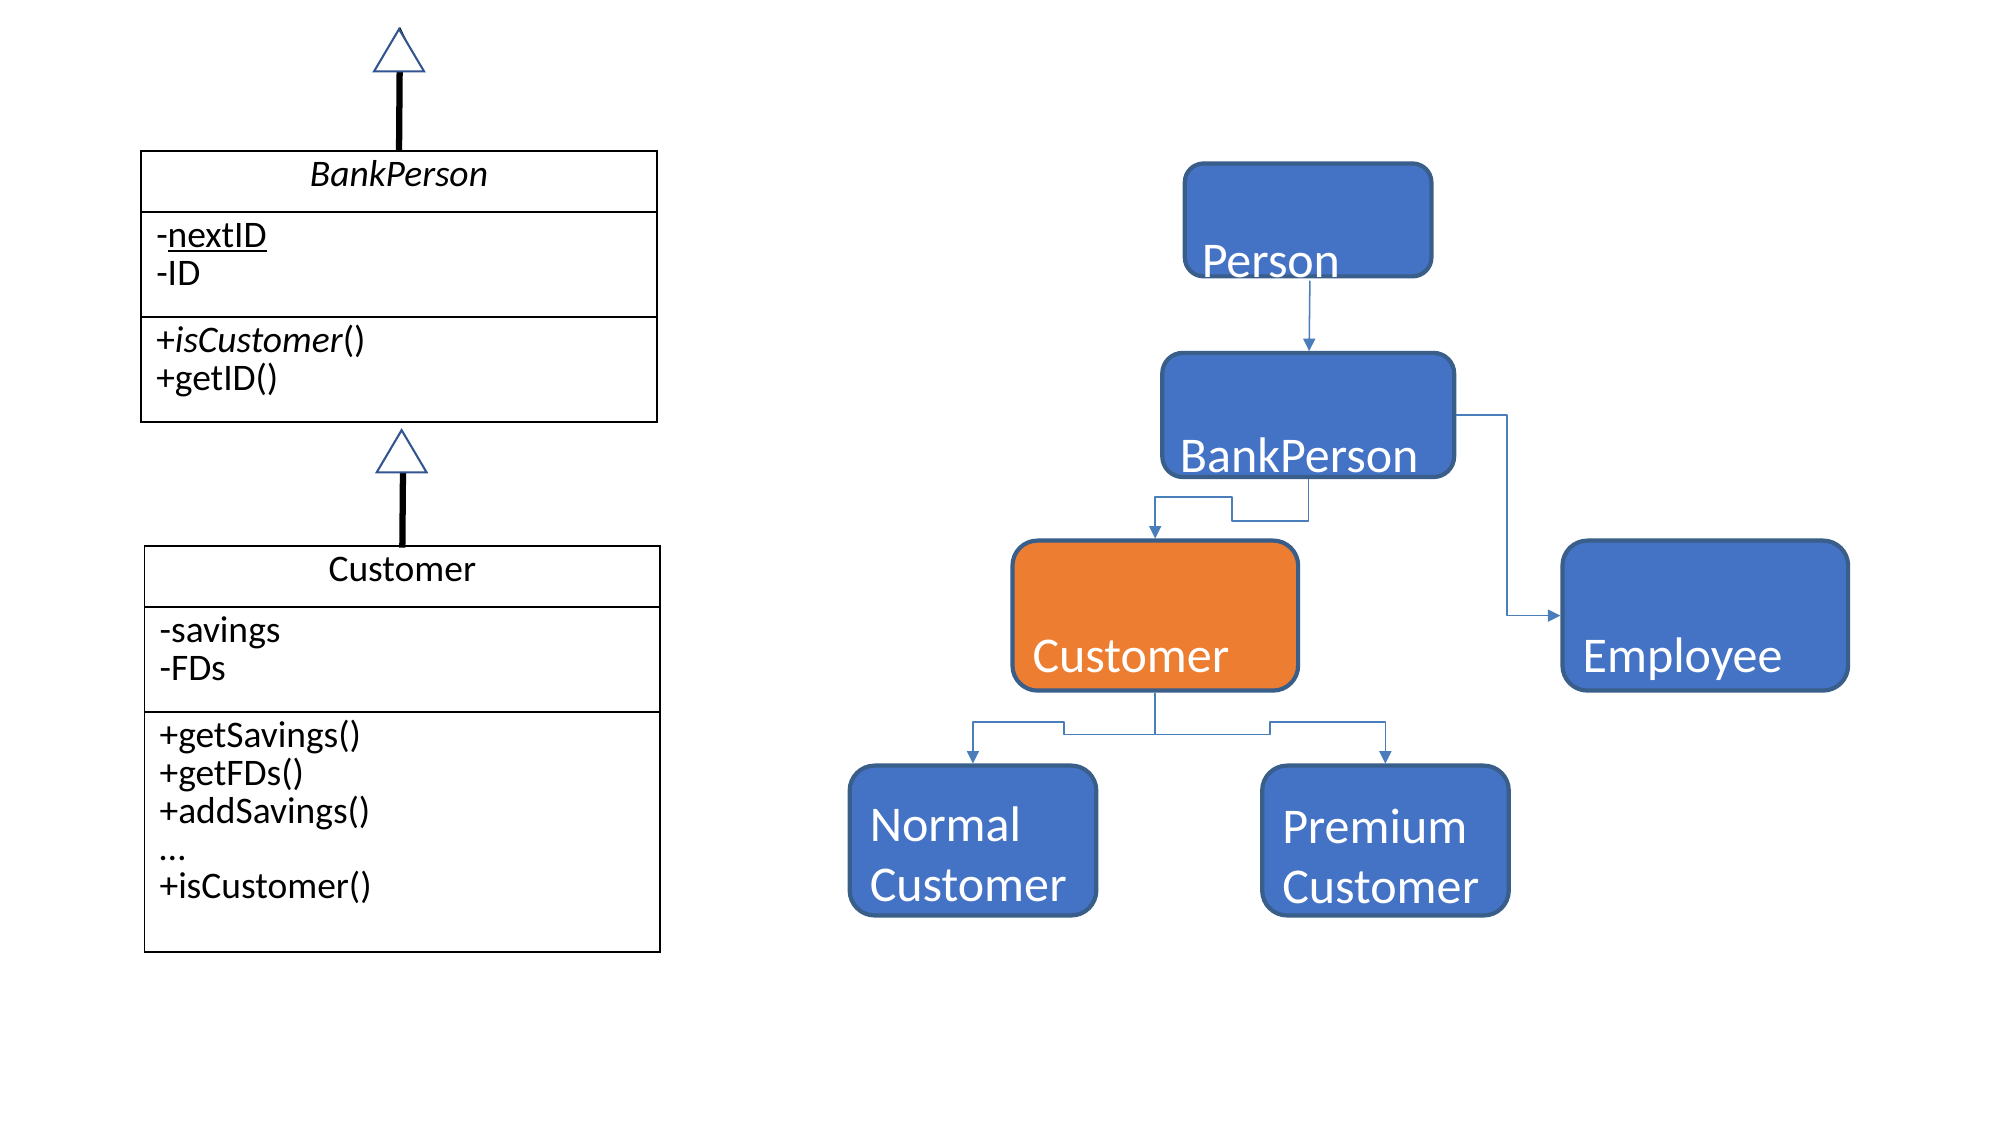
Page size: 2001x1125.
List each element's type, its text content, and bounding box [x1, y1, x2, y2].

text_box [404, 432, 429, 474]
table_cell +getSavings() +getFDs() +addSavings() … +isCustomer() [145, 713, 659, 951]
table_header BankPerson [142, 152, 656, 211]
text_box [372, 28, 398, 73]
text_box [400, 28, 426, 73]
table_header Customer [145, 547, 659, 606]
table_cell -savings -FDs [145, 608, 659, 711]
table_cell +isCustomer() +getID() [142, 318, 656, 421]
table_cell -nextID -ID [142, 213, 656, 316]
text_box [374, 428, 404, 474]
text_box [849, 163, 1849, 923]
